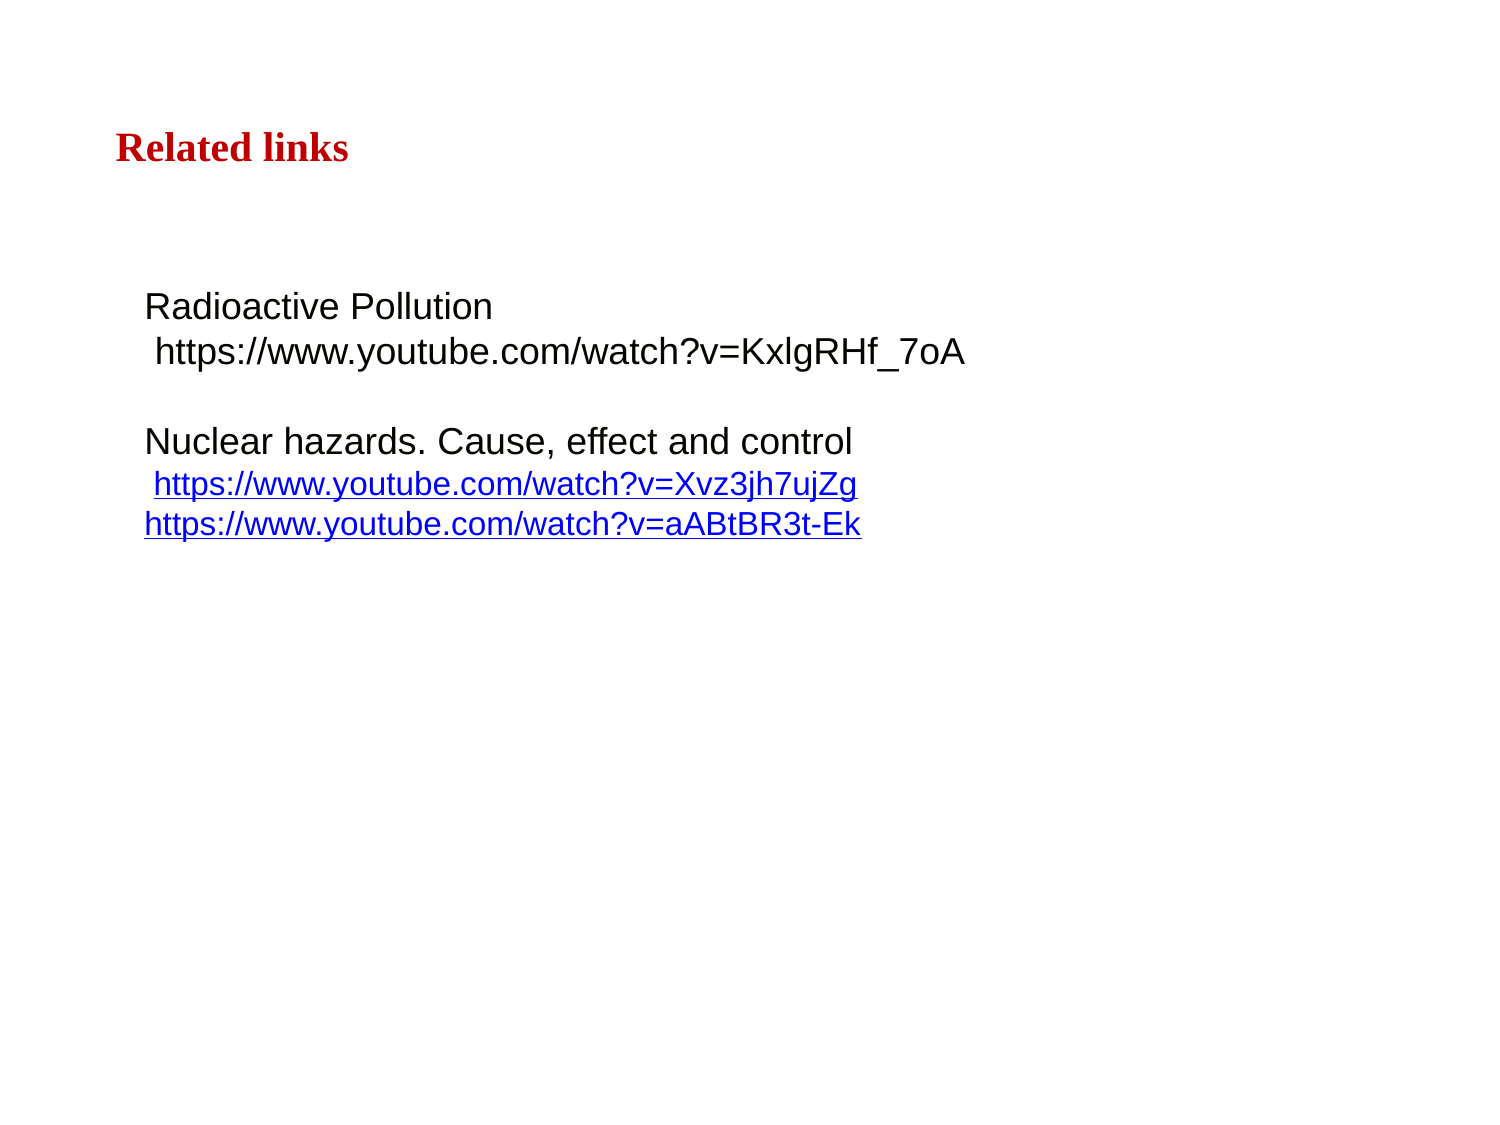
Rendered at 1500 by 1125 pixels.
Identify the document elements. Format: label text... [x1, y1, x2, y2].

text_box Radioactive Pollution https://www.youtube.com/watch?v=KxlgRHf_7oA Nuclear hazards. Cause, effect and control https://www.youtube.com/watch?v=Xvz3jh7ujZg https://www.youtube.com/watch?v=aABtBR3t-Ek [129, 274, 981, 550]
text_box Related links [100, 112, 364, 178]
